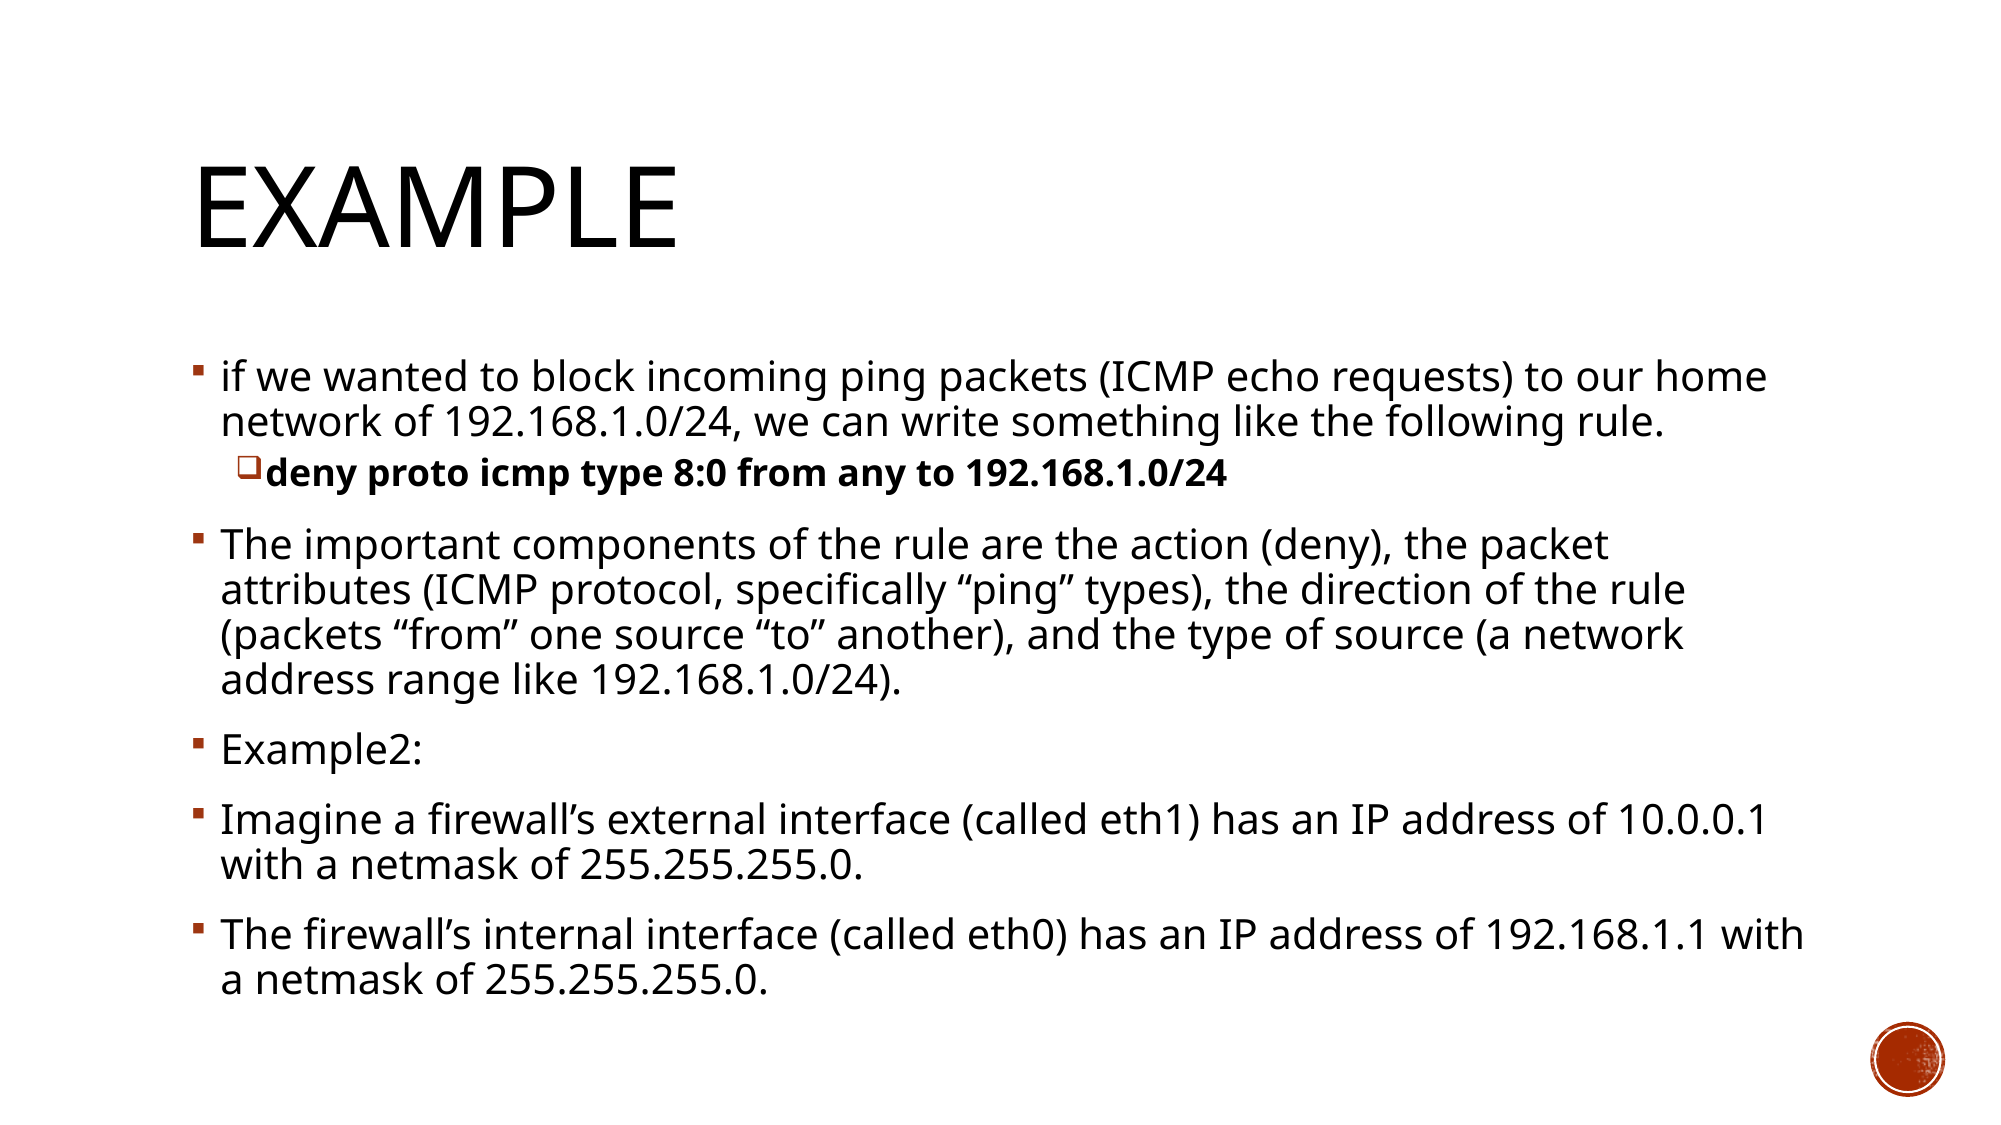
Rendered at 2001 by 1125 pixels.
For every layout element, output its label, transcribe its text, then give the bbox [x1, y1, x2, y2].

title example [175, 79, 1826, 344]
list if we wanted to block incoming ping packets (ICMP echo requests) to our home network of 192.168.1.0/24, we can write something like the following rule. deny proto icmp type 8:0 from any to 192.168.1.0/24 The important components of the rule are the action (deny), the packet attributes (ICMP protocol, specifically “ping” types), the direction of the rule (packets “from” one source “to” another), and the type of source (a network address range like 192.168.1.0/24). Example2: Imagine a firewall’s external interface (called eth1) has an IP address of 10.0.0.1 with a netmask of 255.255.255.0. The firewall’s internal interface (called eth0) has an IP address of 192.168.1.1 with a netmask of 255.255.255.0. [175, 348, 1826, 1013]
